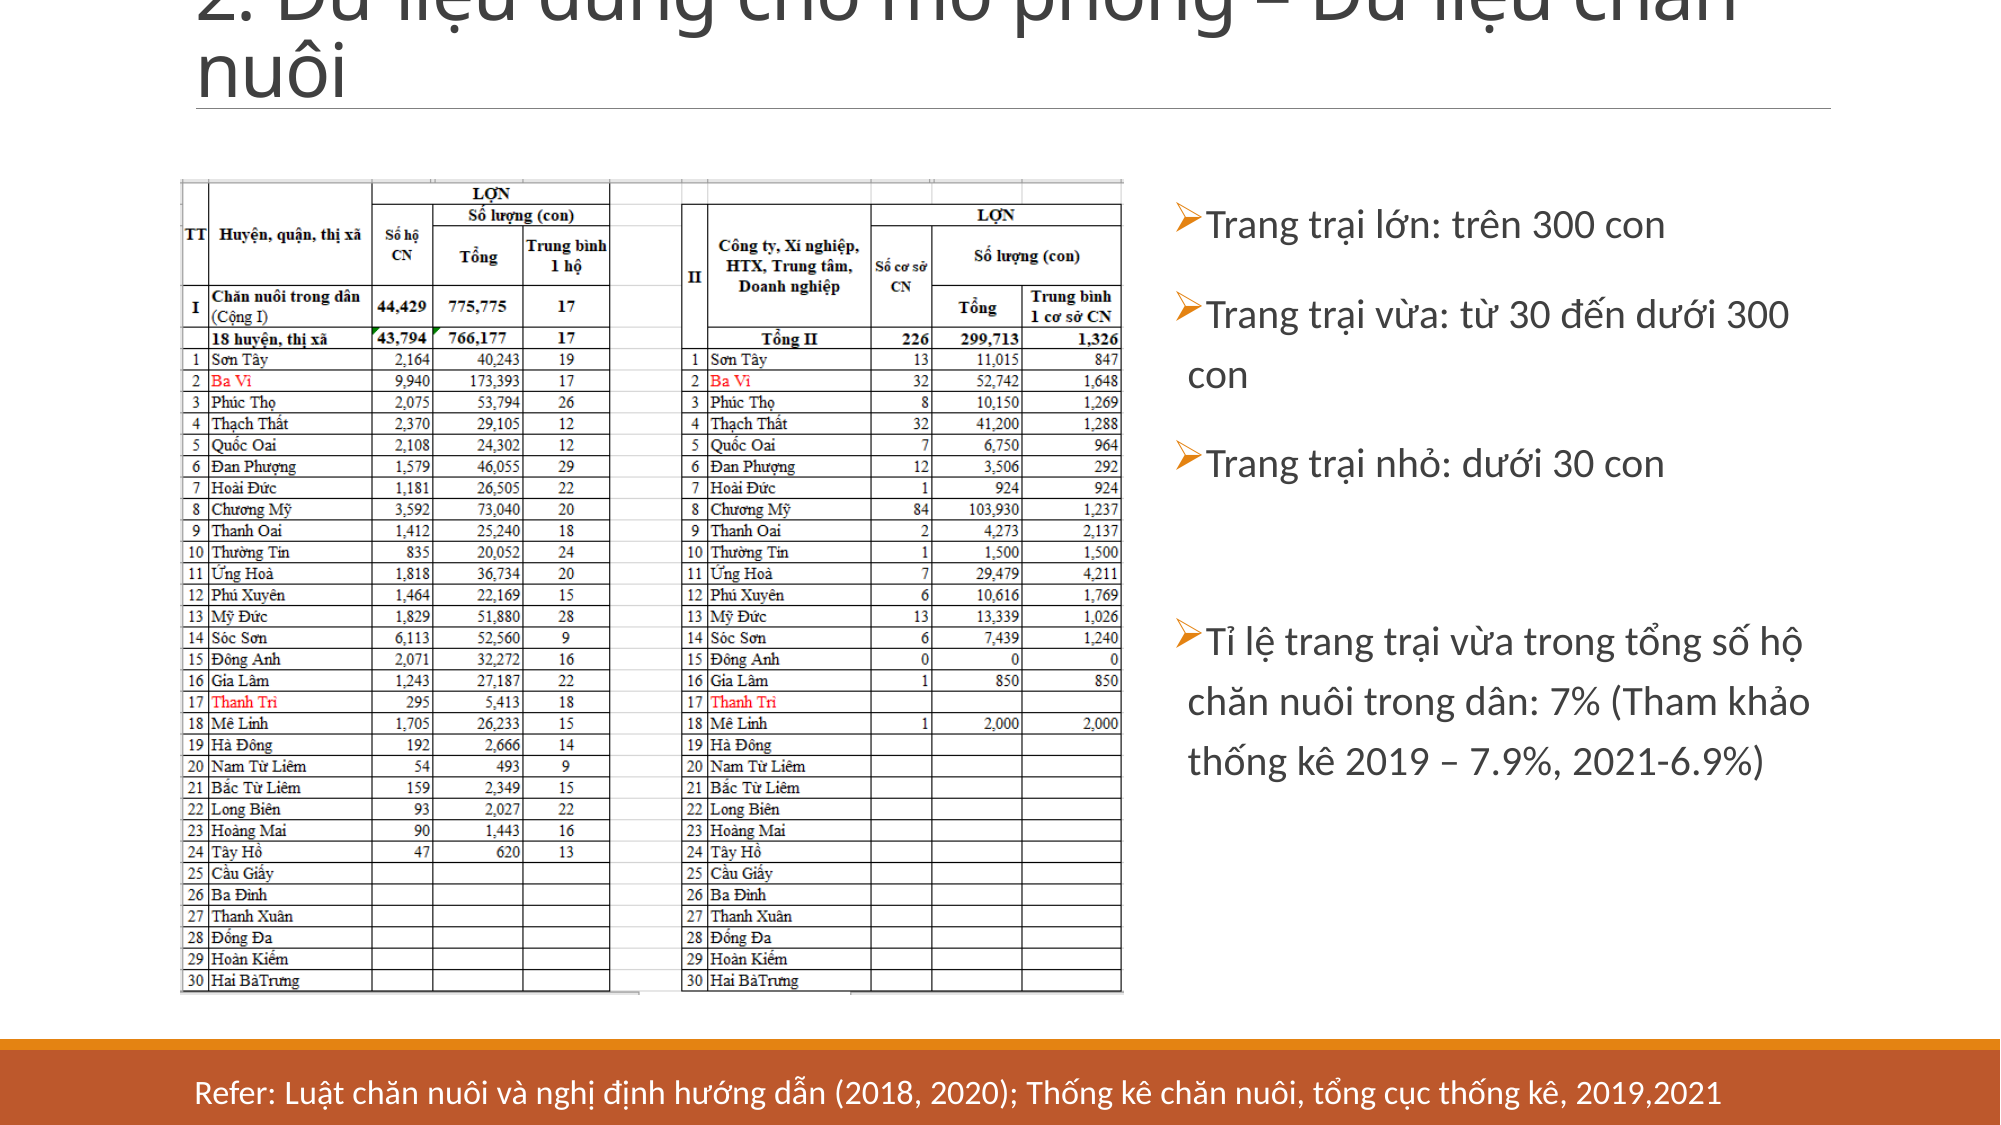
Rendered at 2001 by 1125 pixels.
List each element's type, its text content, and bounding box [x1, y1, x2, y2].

list Trang trại lớn: trên 300 con Trang trại vừa: từ 30 đến dưới 300 con Trang trại nhỏ: dưới 30 con Tỉ lệ trang trại vừa trong tổng số hộ chăn nuôi trong dân: 7% (Tham khảo thống kê 2019 – 7.9%, 2021-6.9%) [1172, 179, 1830, 963]
list Refer: Luật chăn nuôi và nghị định hướng dẫn (2018, 2020); Thống kê chăn nuôi, tổng cục thống kê, 2019,2021 [180, 1054, 1830, 1120]
title 2. Dữ liệu dùng cho mô phỏng – Dữ liệu chăn nuôi [180, 11, 1830, 120]
picture [179, 179, 1125, 996]
